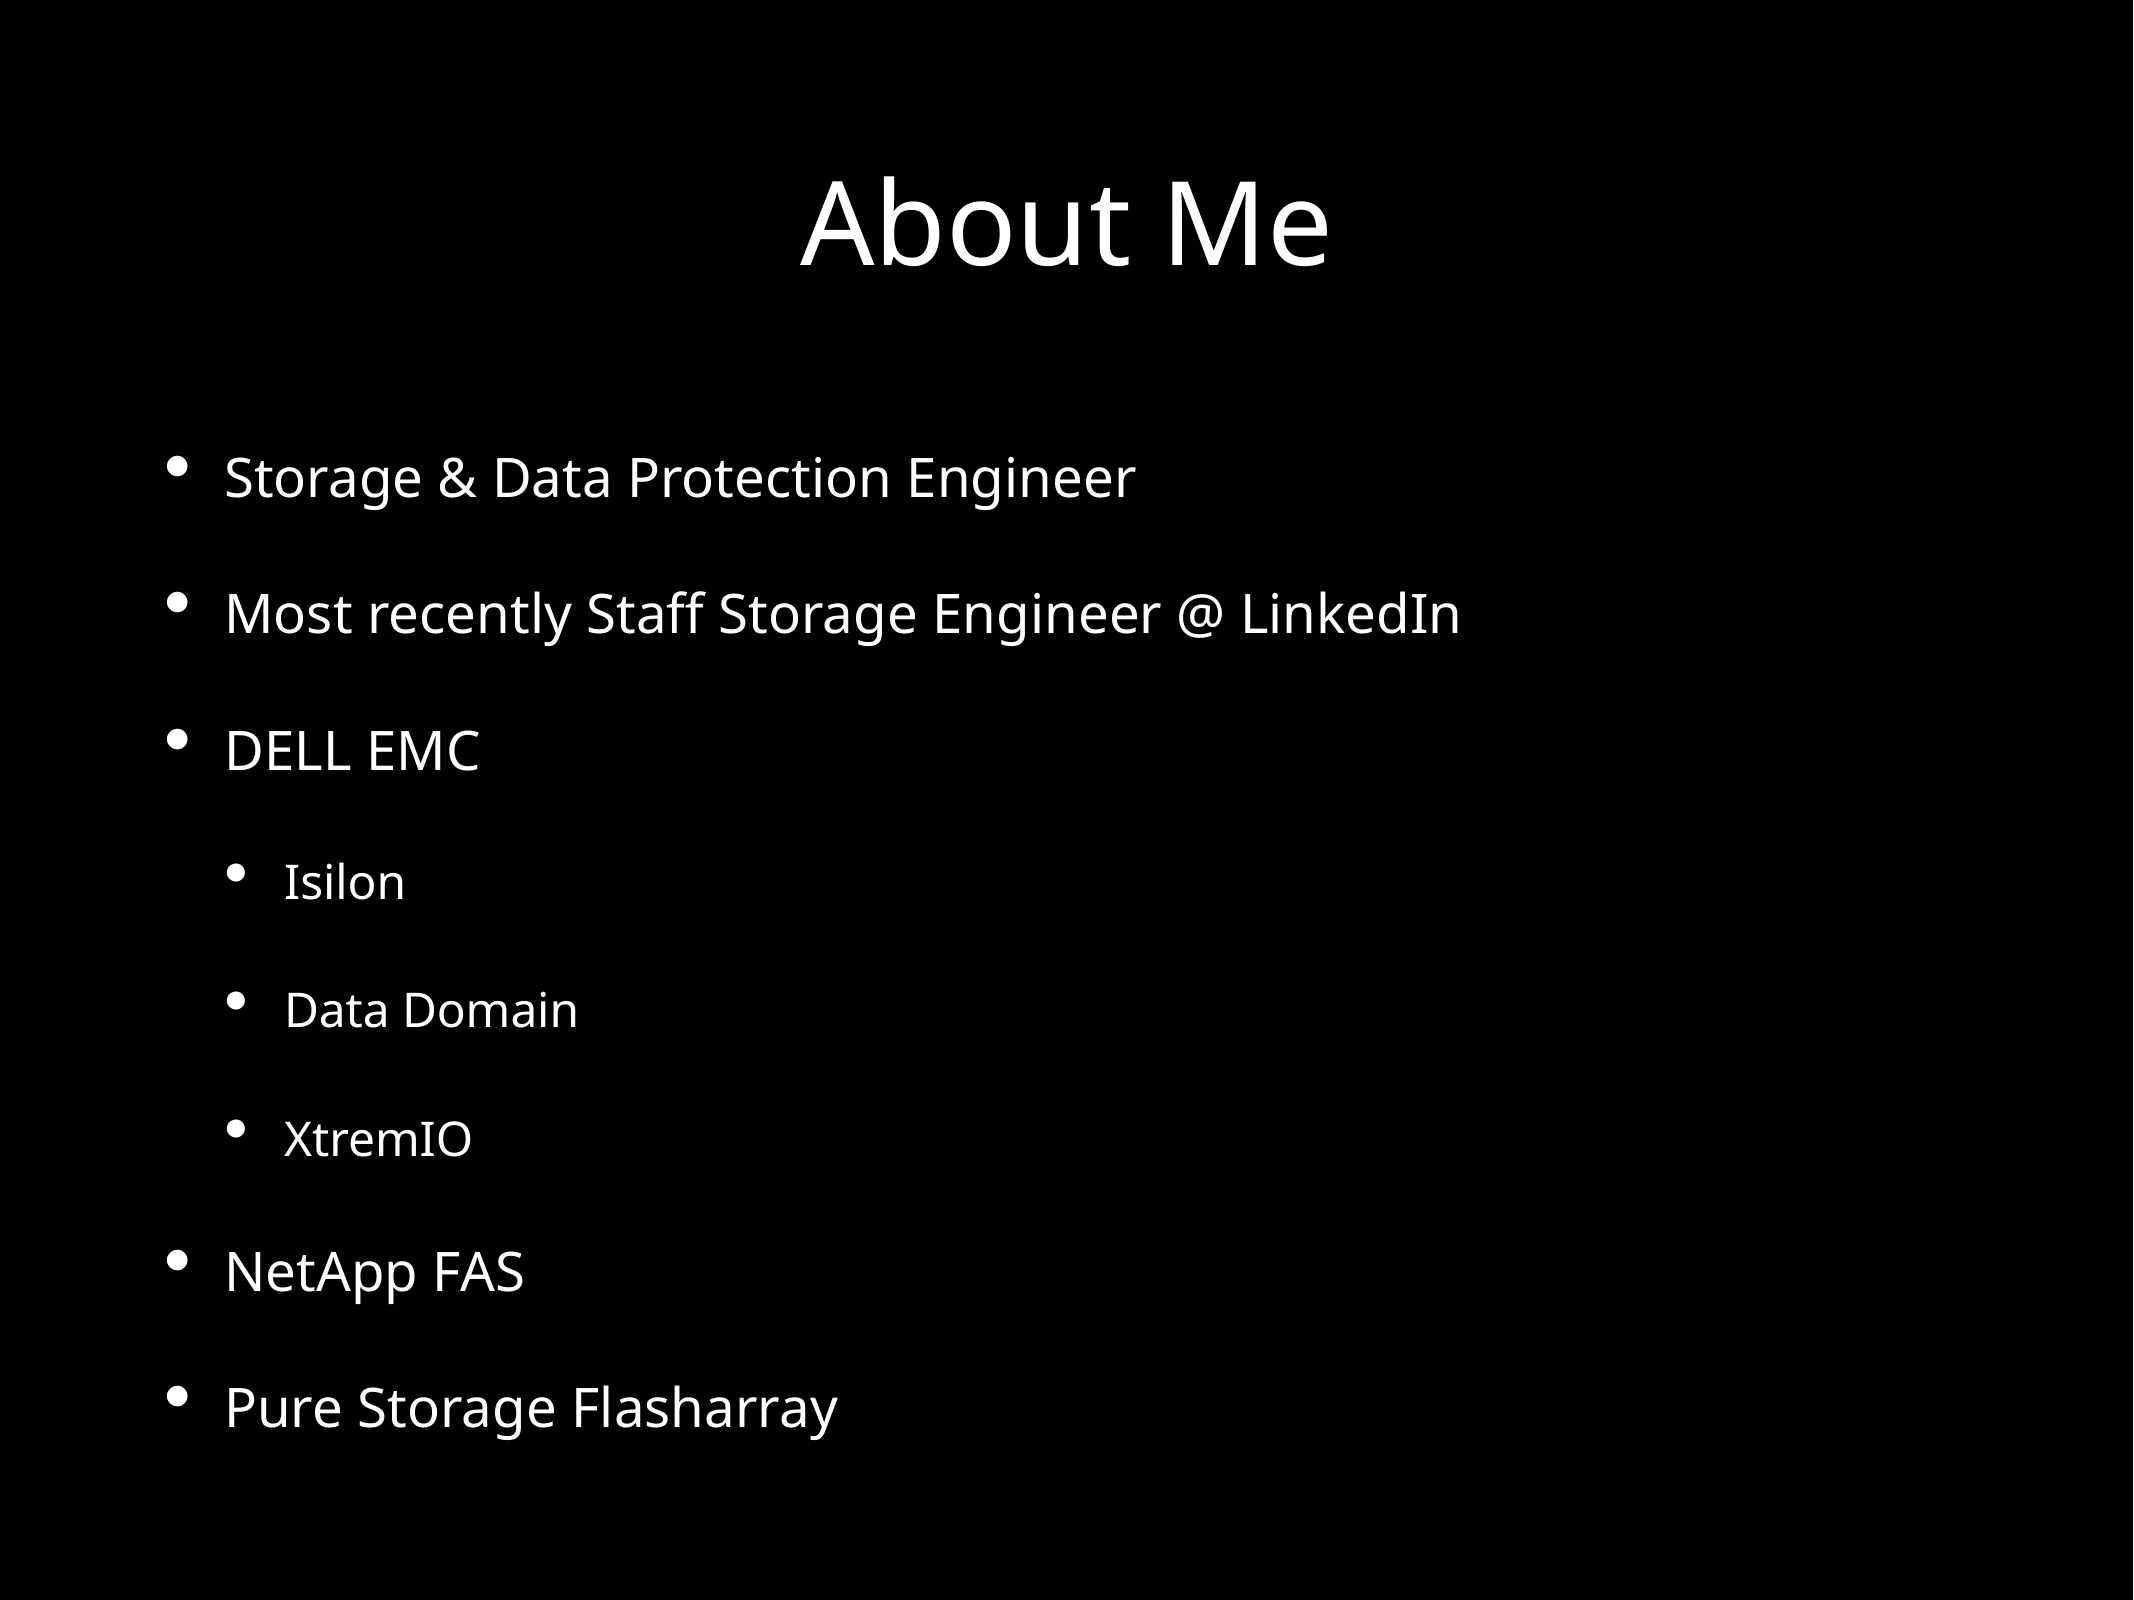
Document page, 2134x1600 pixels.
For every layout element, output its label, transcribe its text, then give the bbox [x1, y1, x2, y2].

list Storage & Data Protection Engineer Most recently Staff Storage Engineer @ LinkedIn DELL EMC Isilon Data Domain XtremIO NetApp FAS Pure Storage Flasharray [155, 424, 1978, 1457]
title About Me [155, 41, 1978, 397]
